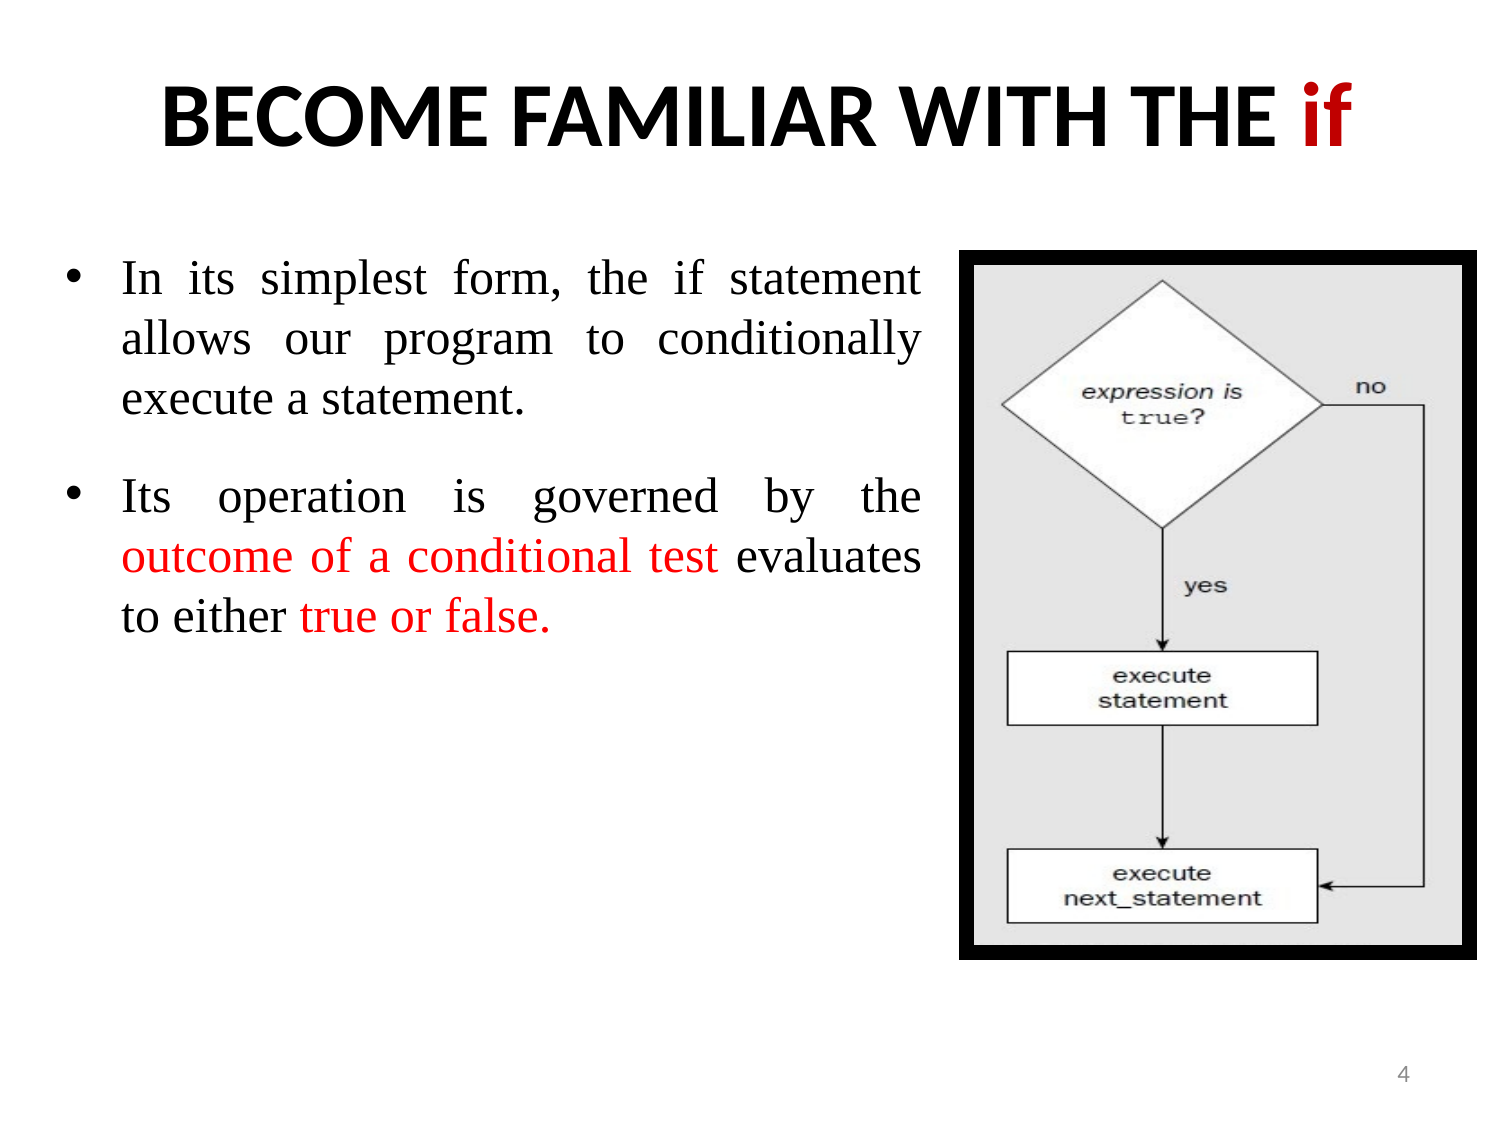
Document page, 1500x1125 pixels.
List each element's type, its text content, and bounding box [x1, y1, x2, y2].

list In its simplest form, the if statement allows our program to conditionally execute a statement. Its operation is governed by the outcome of a conditional test evaluates to either true or false. [50, 237, 938, 1013]
slide_number 4 [1074, 1042, 1425, 1103]
picture [973, 264, 1463, 946]
title BECOME FAMILIAR WITH THE if [50, 45, 1463, 175]
